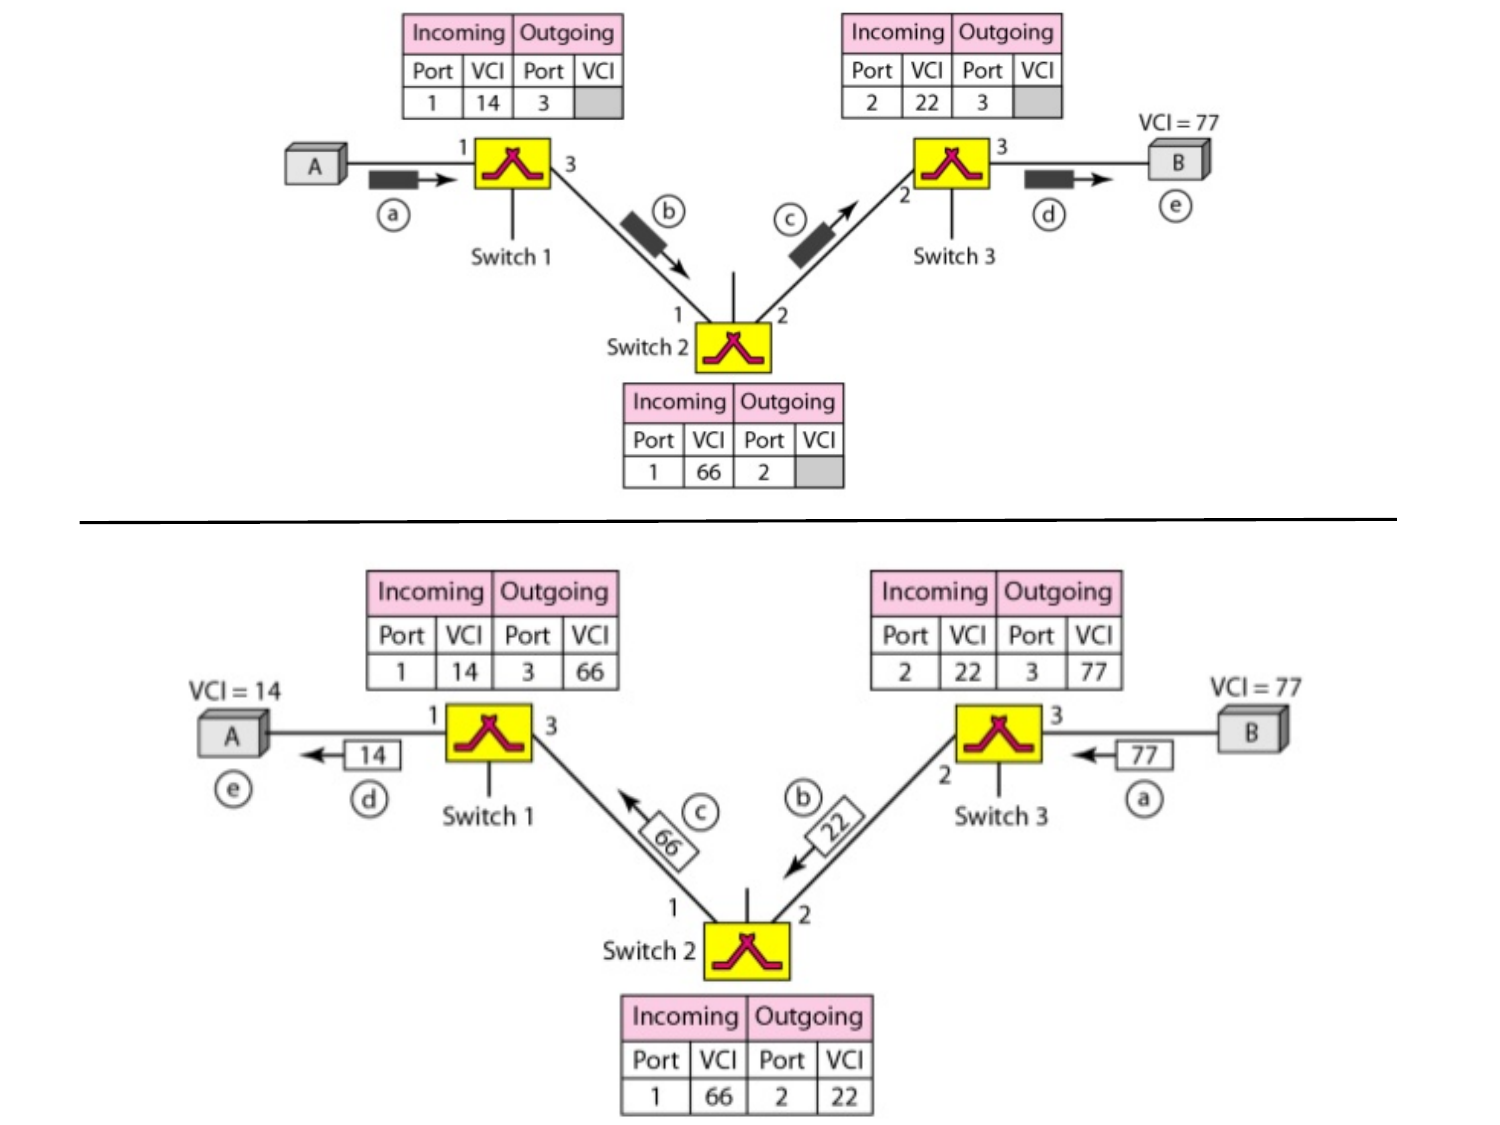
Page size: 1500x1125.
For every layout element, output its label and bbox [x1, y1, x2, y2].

picture [182, 560, 1306, 1124]
text_box [79, 519, 1397, 523]
list [274, 0, 1226, 501]
